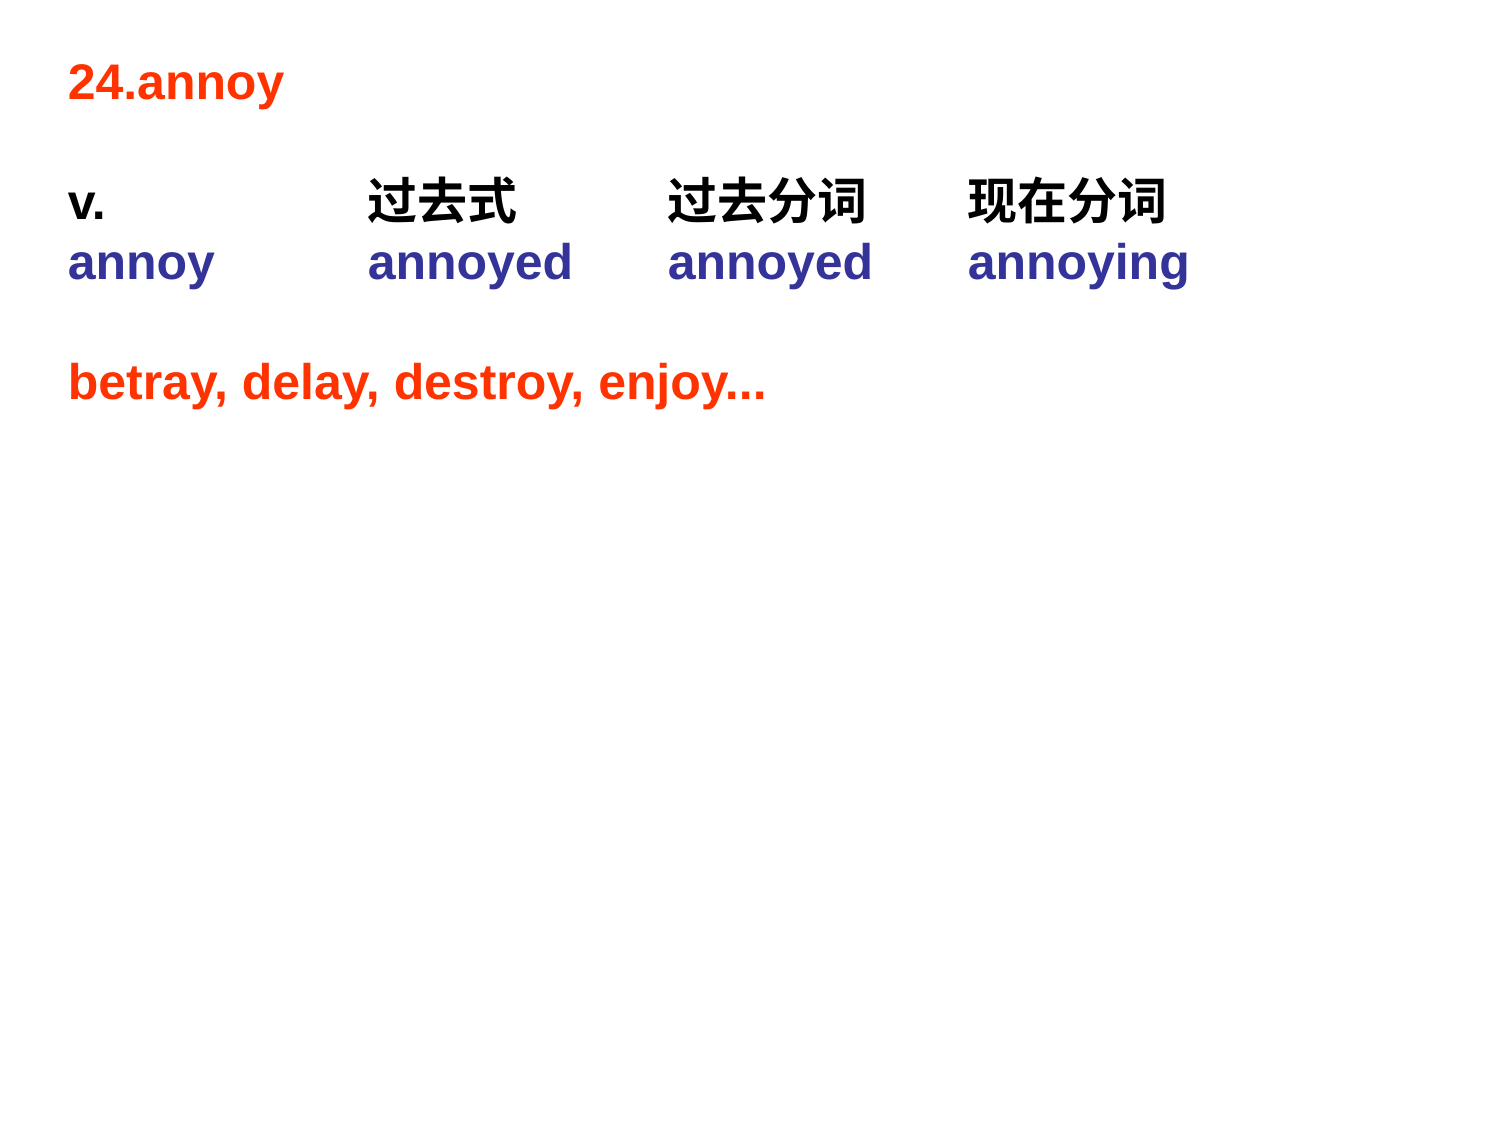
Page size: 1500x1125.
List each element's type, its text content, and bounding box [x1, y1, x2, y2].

text_box 24.annoy v. 过去式 过去分词 现在分词 annoy annoyed annoyed annoying betray, delay, destroy, enjoy... [53, 42, 1447, 418]
